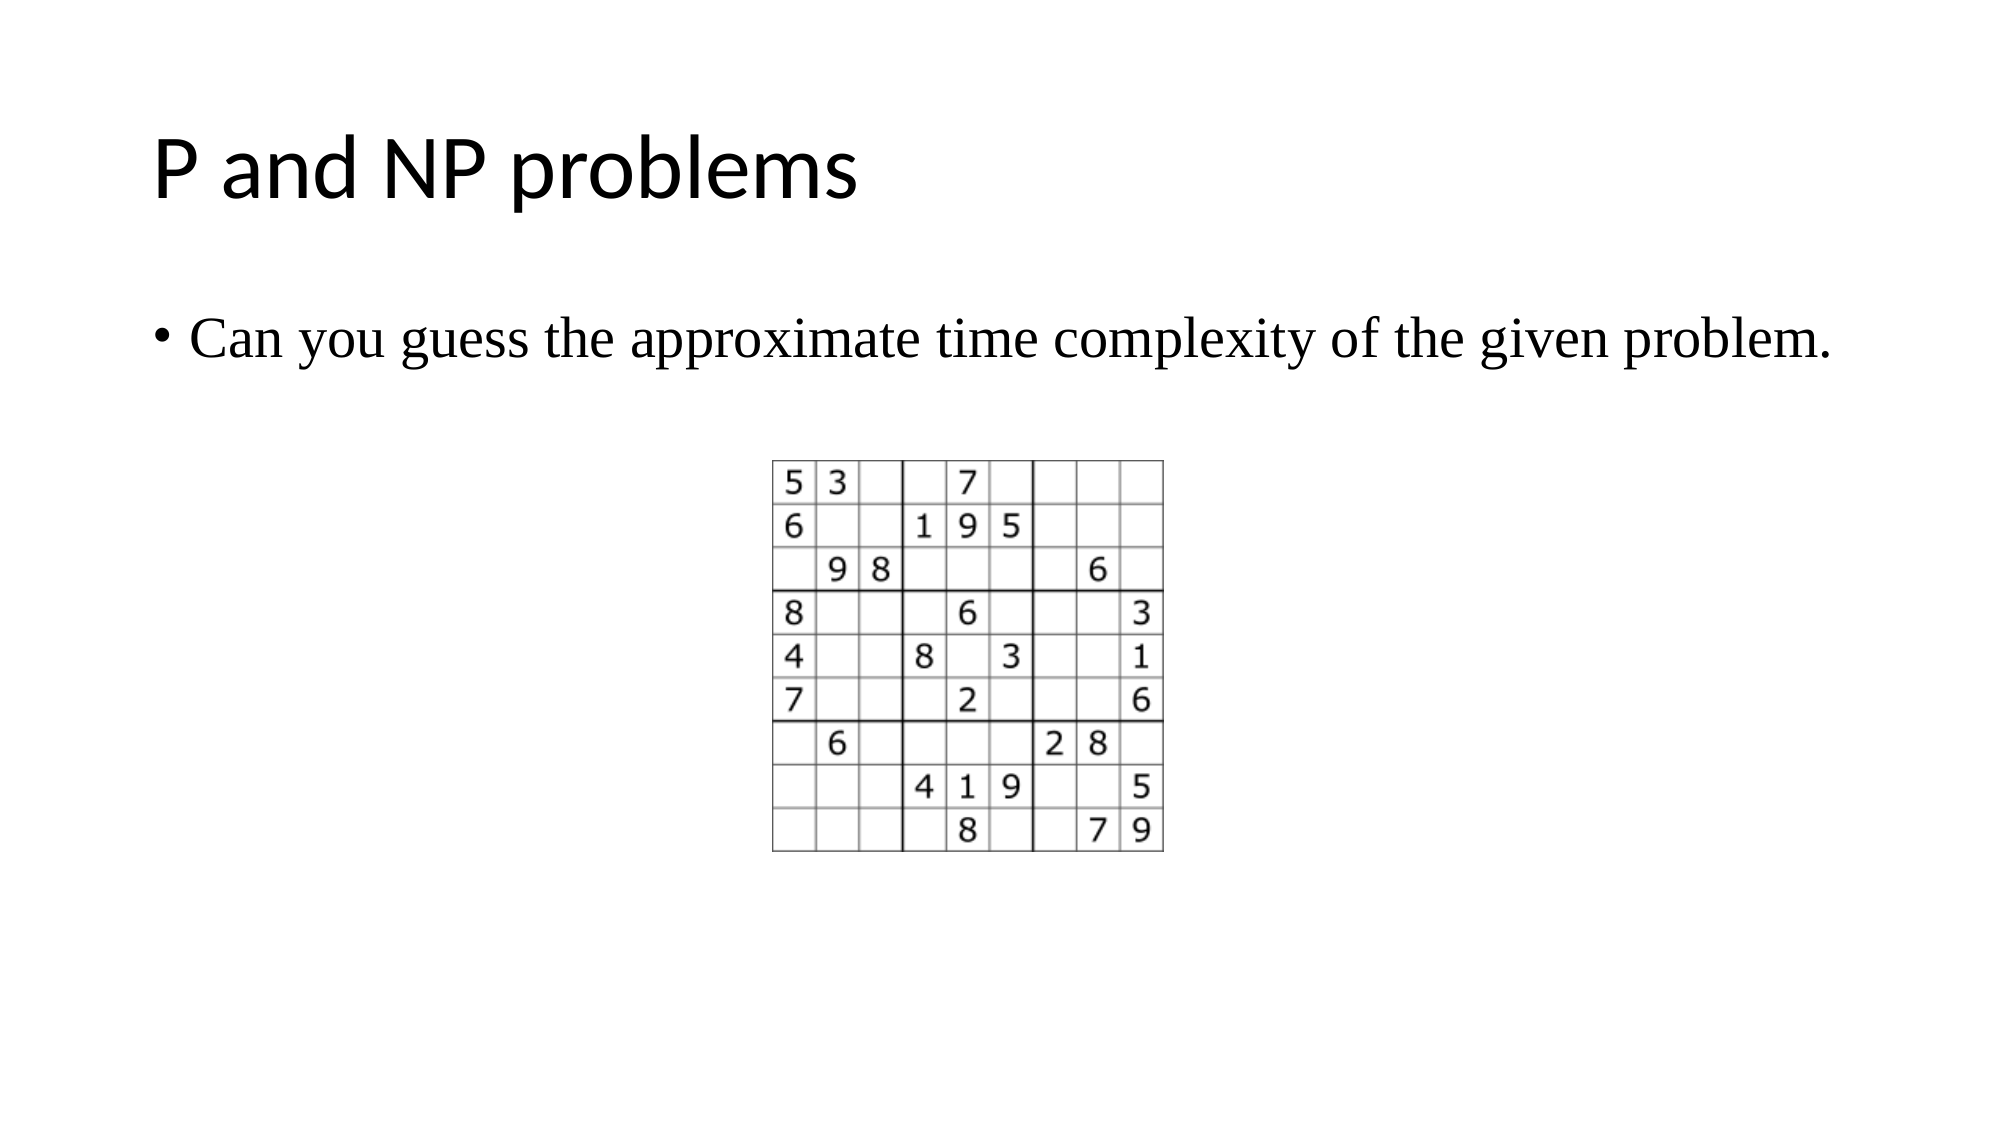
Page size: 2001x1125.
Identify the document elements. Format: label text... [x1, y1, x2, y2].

list Can you guess the approximate time complexity of the given problem. [137, 299, 1863, 1014]
title P and NP problems [137, 59, 1863, 278]
picture [772, 460, 1164, 852]
